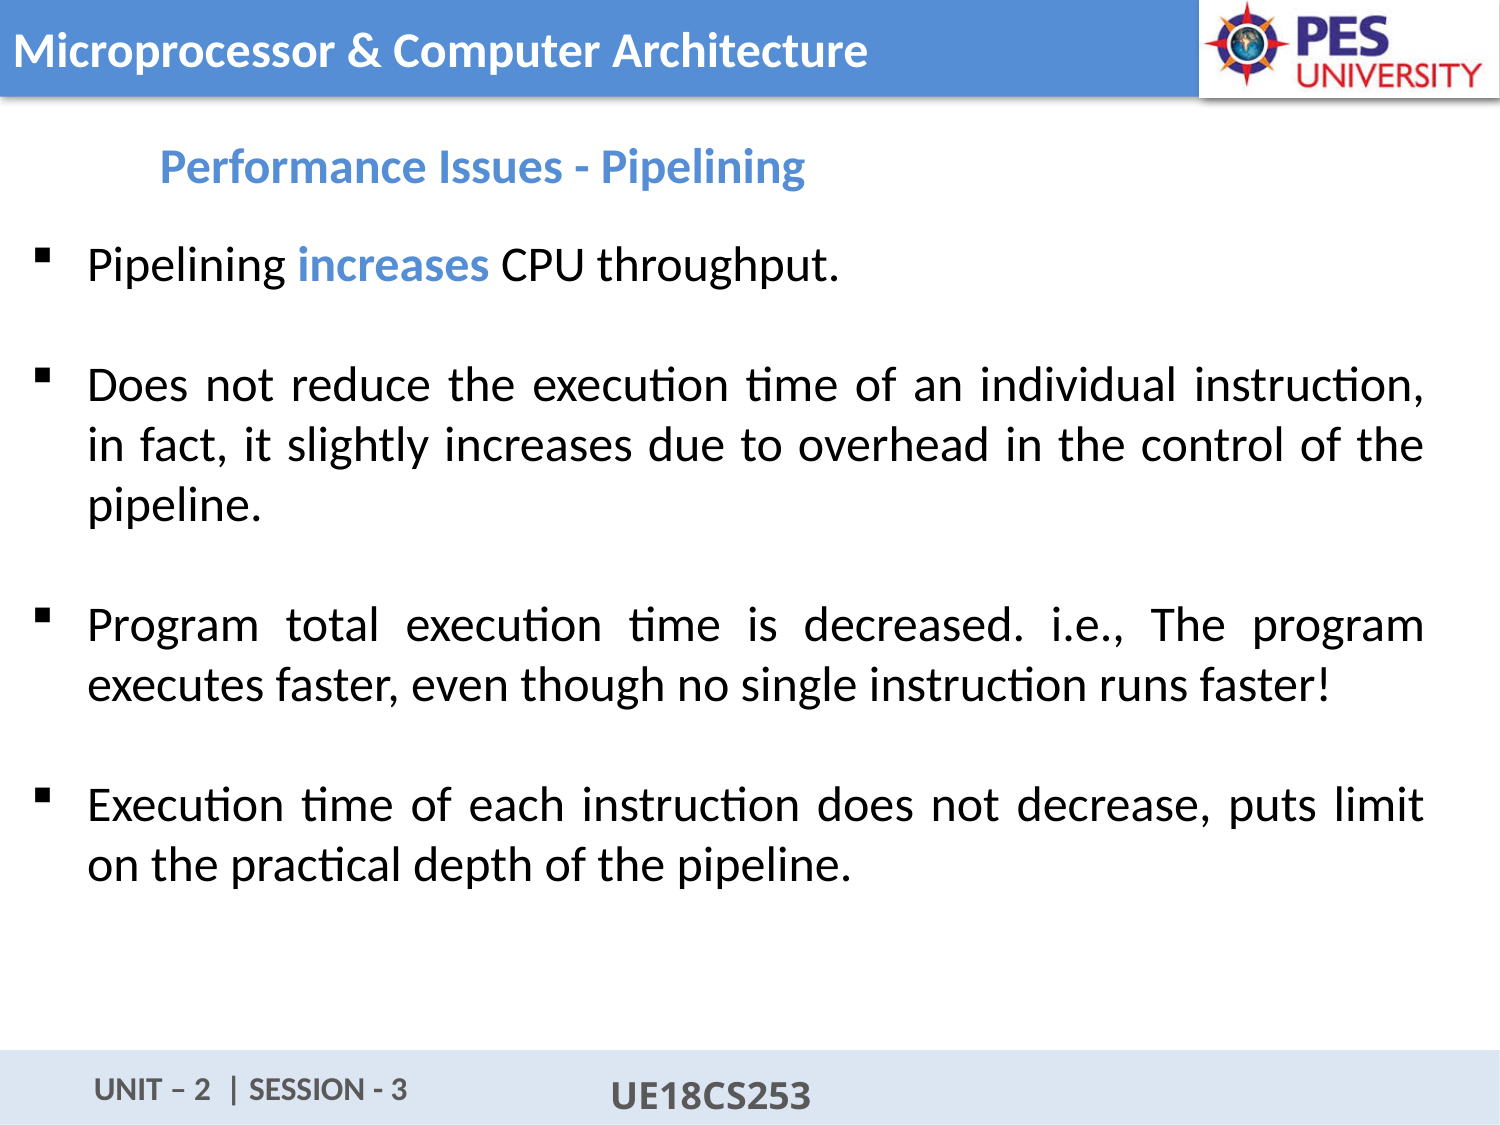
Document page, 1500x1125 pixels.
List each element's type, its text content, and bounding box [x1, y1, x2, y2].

picture [1199, 0, 1500, 98]
text_box Performance Issues - Pipelining [145, 125, 821, 201]
text_box Pipelining increases CPU throughput. Does not reduce the execution time of an individual instruction, in fact, it slightly increases due to overhead in the control of the pipeline. Program total execution time is decreased. i.e., The program executes faster, even though no single instruction runs faster! Execution time of each instruction does not decrease, puts limit on the practical depth of the pipeline. [16, 224, 1441, 900]
